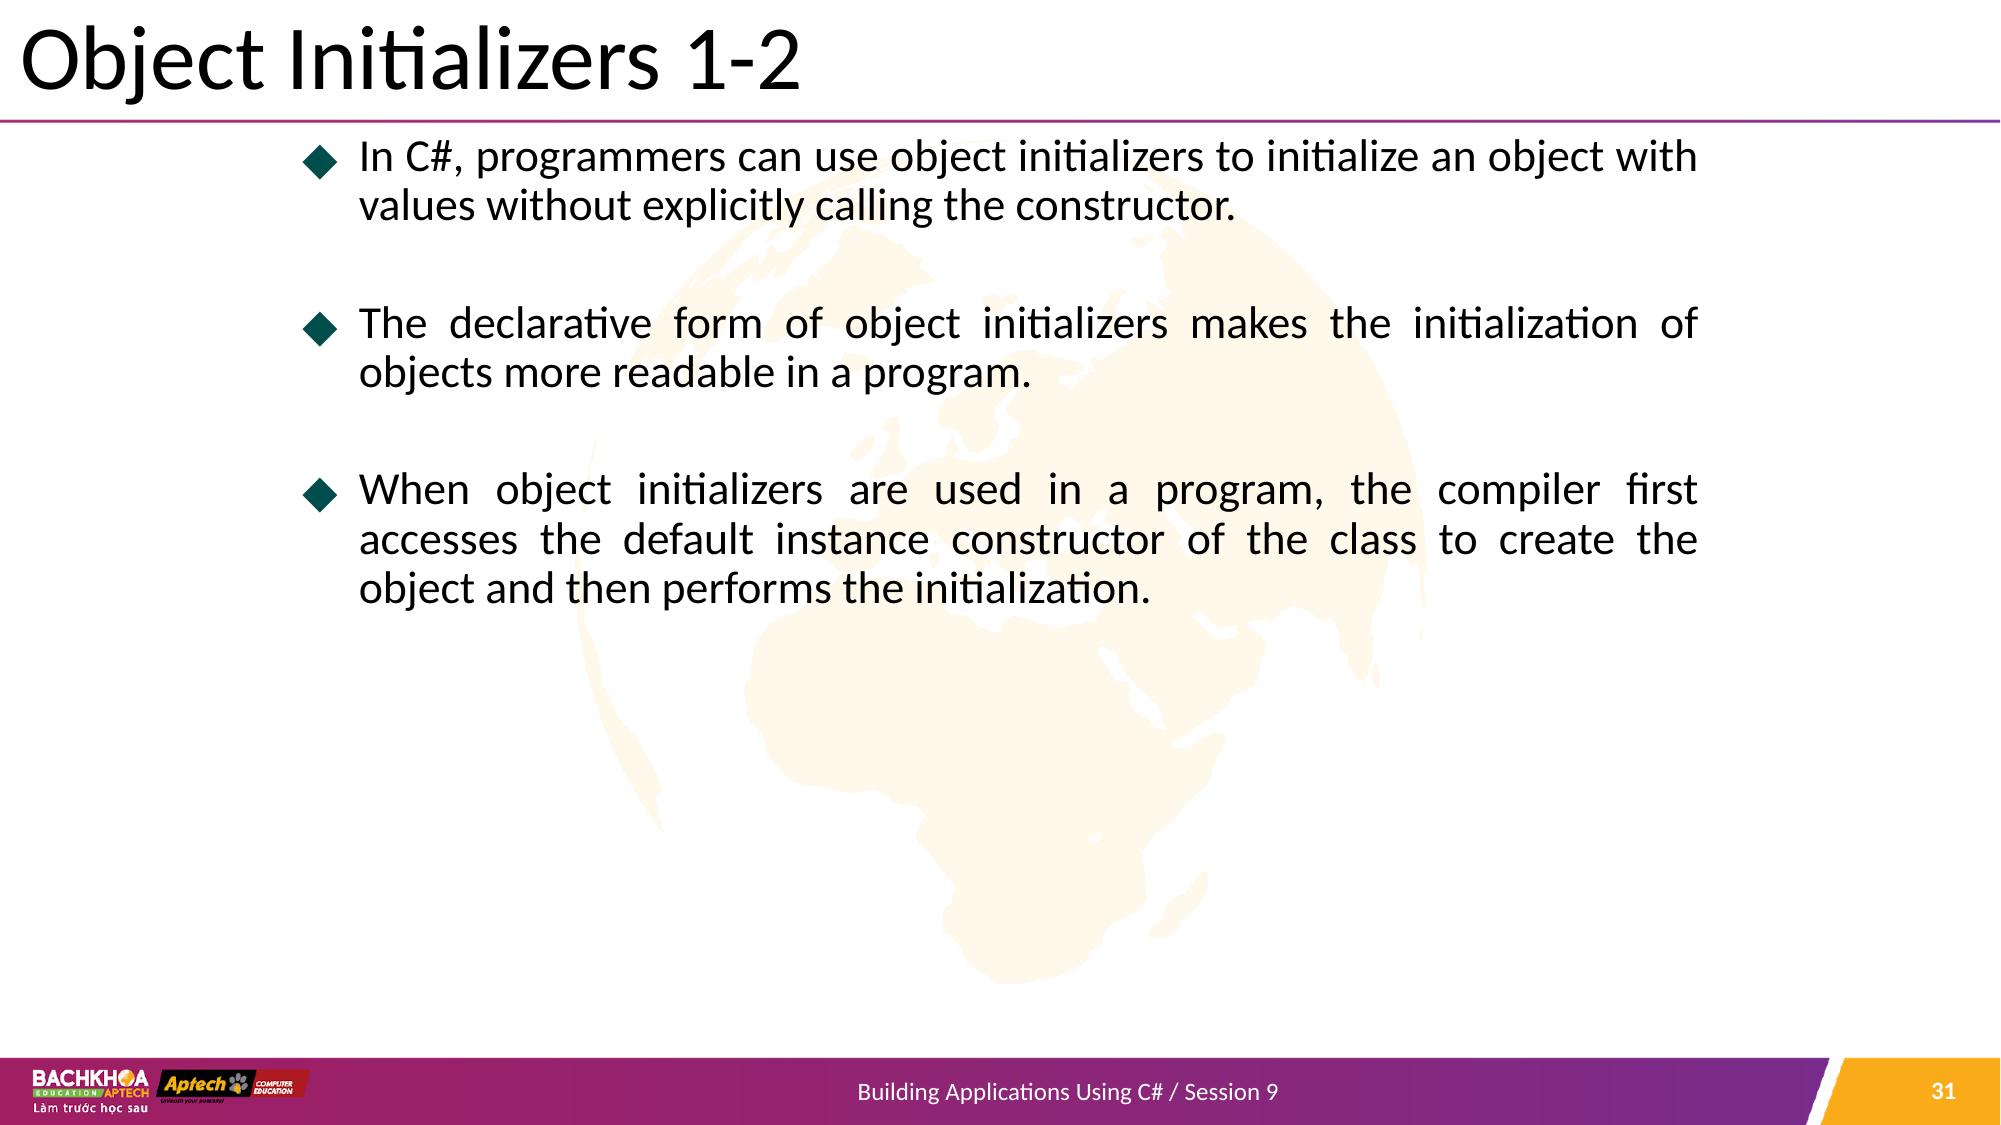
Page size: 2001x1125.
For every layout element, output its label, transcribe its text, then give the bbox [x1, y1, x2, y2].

text_box In C#, programmers can use object initializers to initialize an object with values without explicitly calling the constructor. The declarative form of object initializers makes the initialization of objects more readable in a program. When object initializers are used in a program, the compiler first accesses the default instance constructor of the class to create the object and then performs the initialization. [287, 124, 1715, 621]
picture [0, 0, 2001, 1125]
footer Building Applications Using C# / Session 9 [324, 1060, 1813, 1120]
title Object Initializers 1-2 [5, 3, 1993, 116]
slide_number ‹#› [1899, 1059, 1988, 1120]
